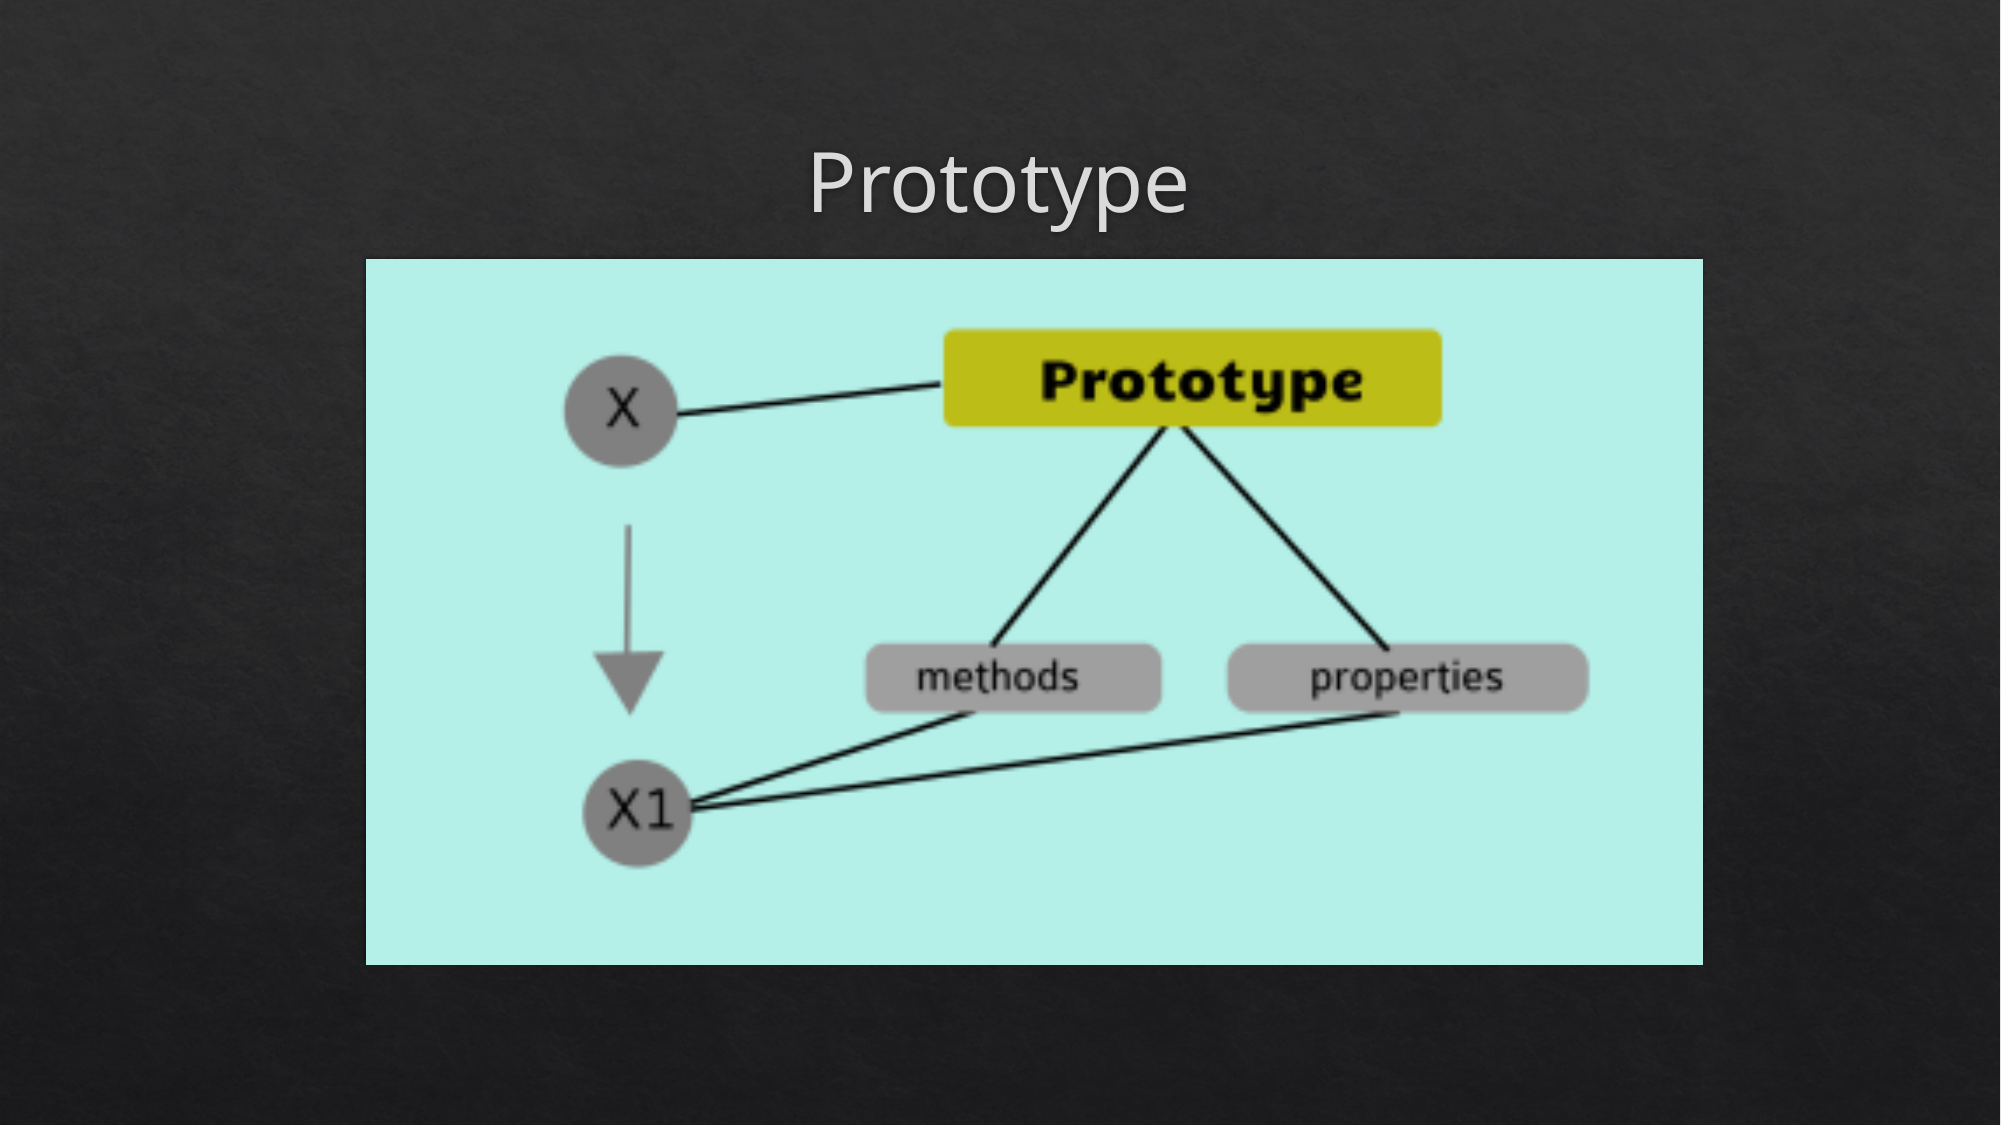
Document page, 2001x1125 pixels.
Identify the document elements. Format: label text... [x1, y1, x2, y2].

title Prototype [149, 99, 1849, 260]
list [365, 258, 1703, 965]
